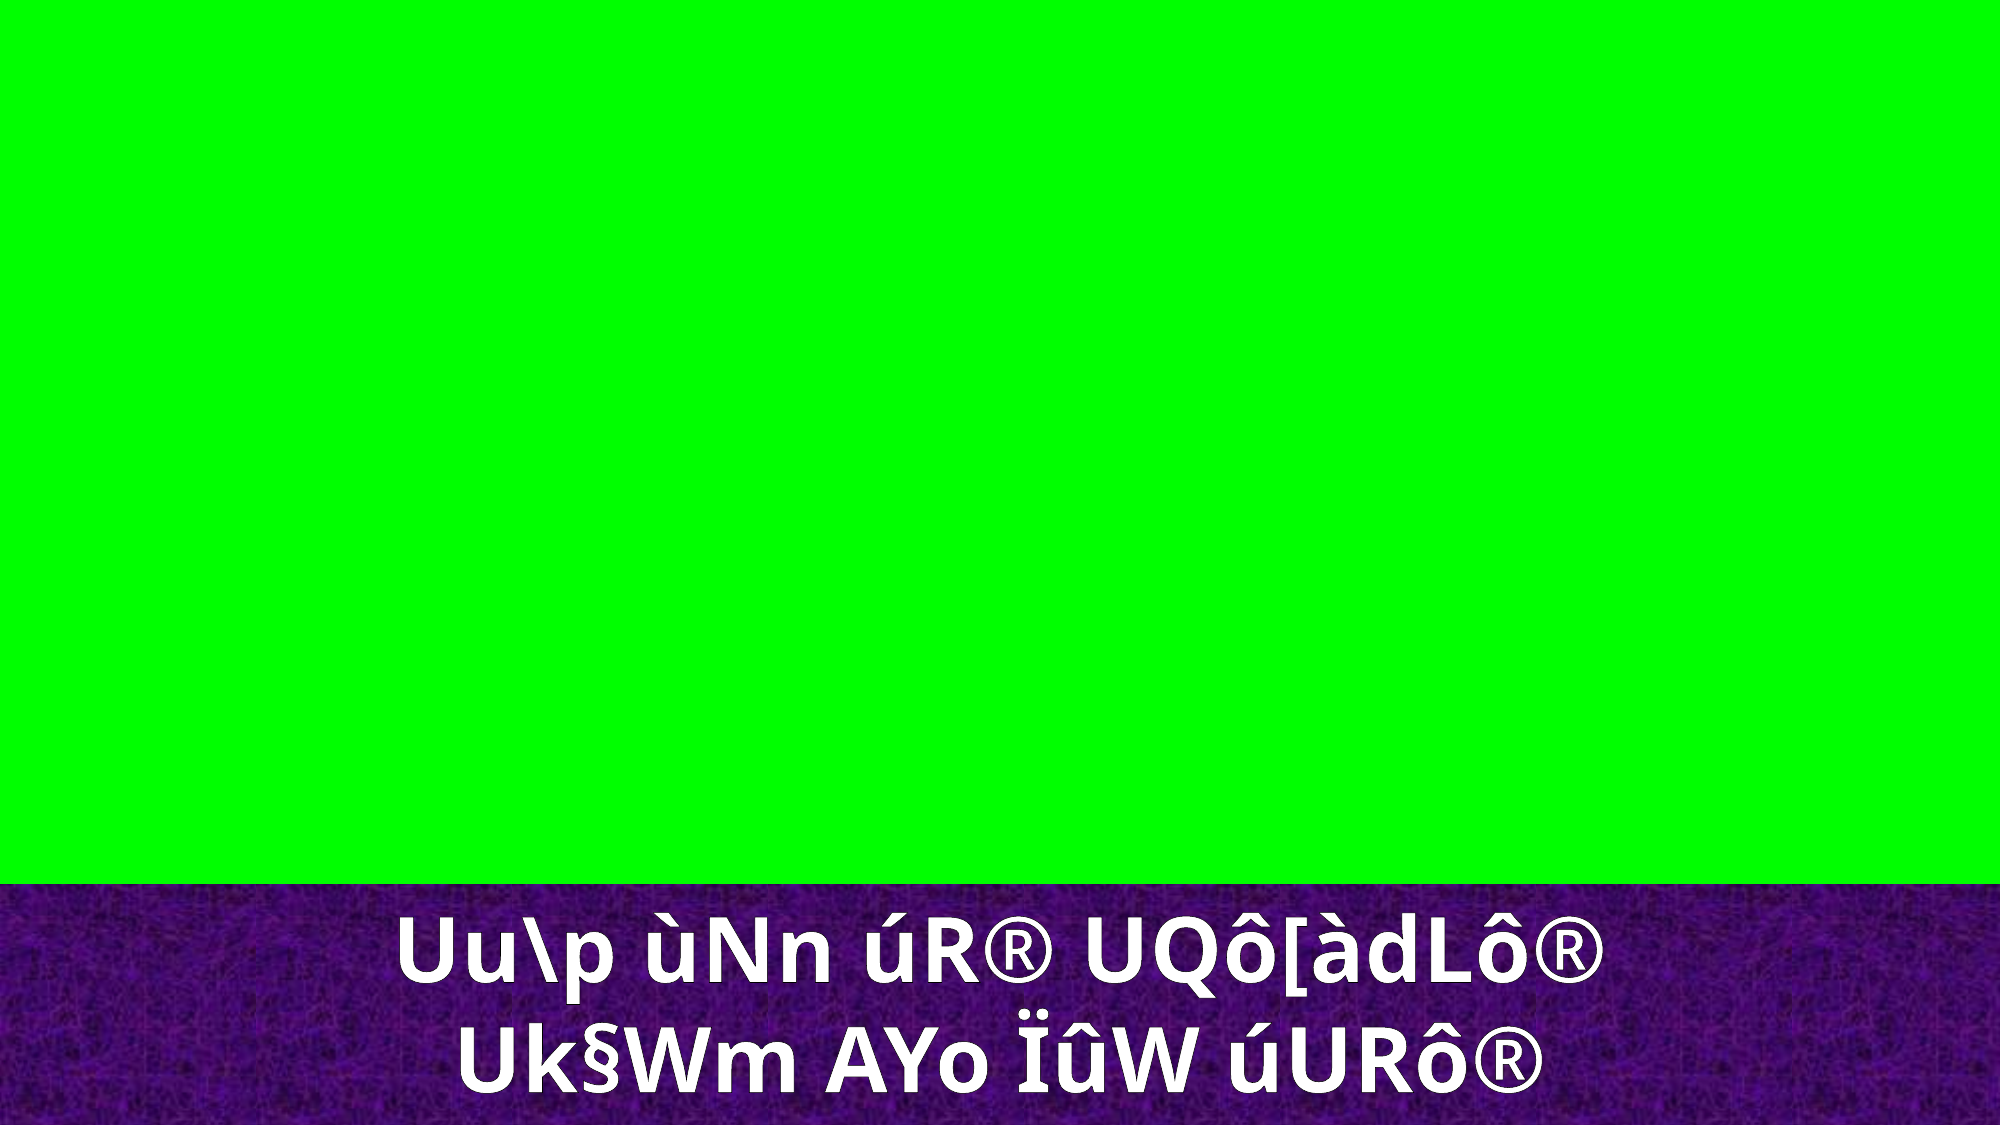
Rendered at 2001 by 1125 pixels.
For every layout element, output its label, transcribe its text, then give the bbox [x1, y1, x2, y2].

text_box [0, 884, 2000, 1125]
text_box Uu\p ùNn úR® UQô[àdLô® Uk§Wm AYo ÏûW úURô® [309, 883, 1691, 1119]
